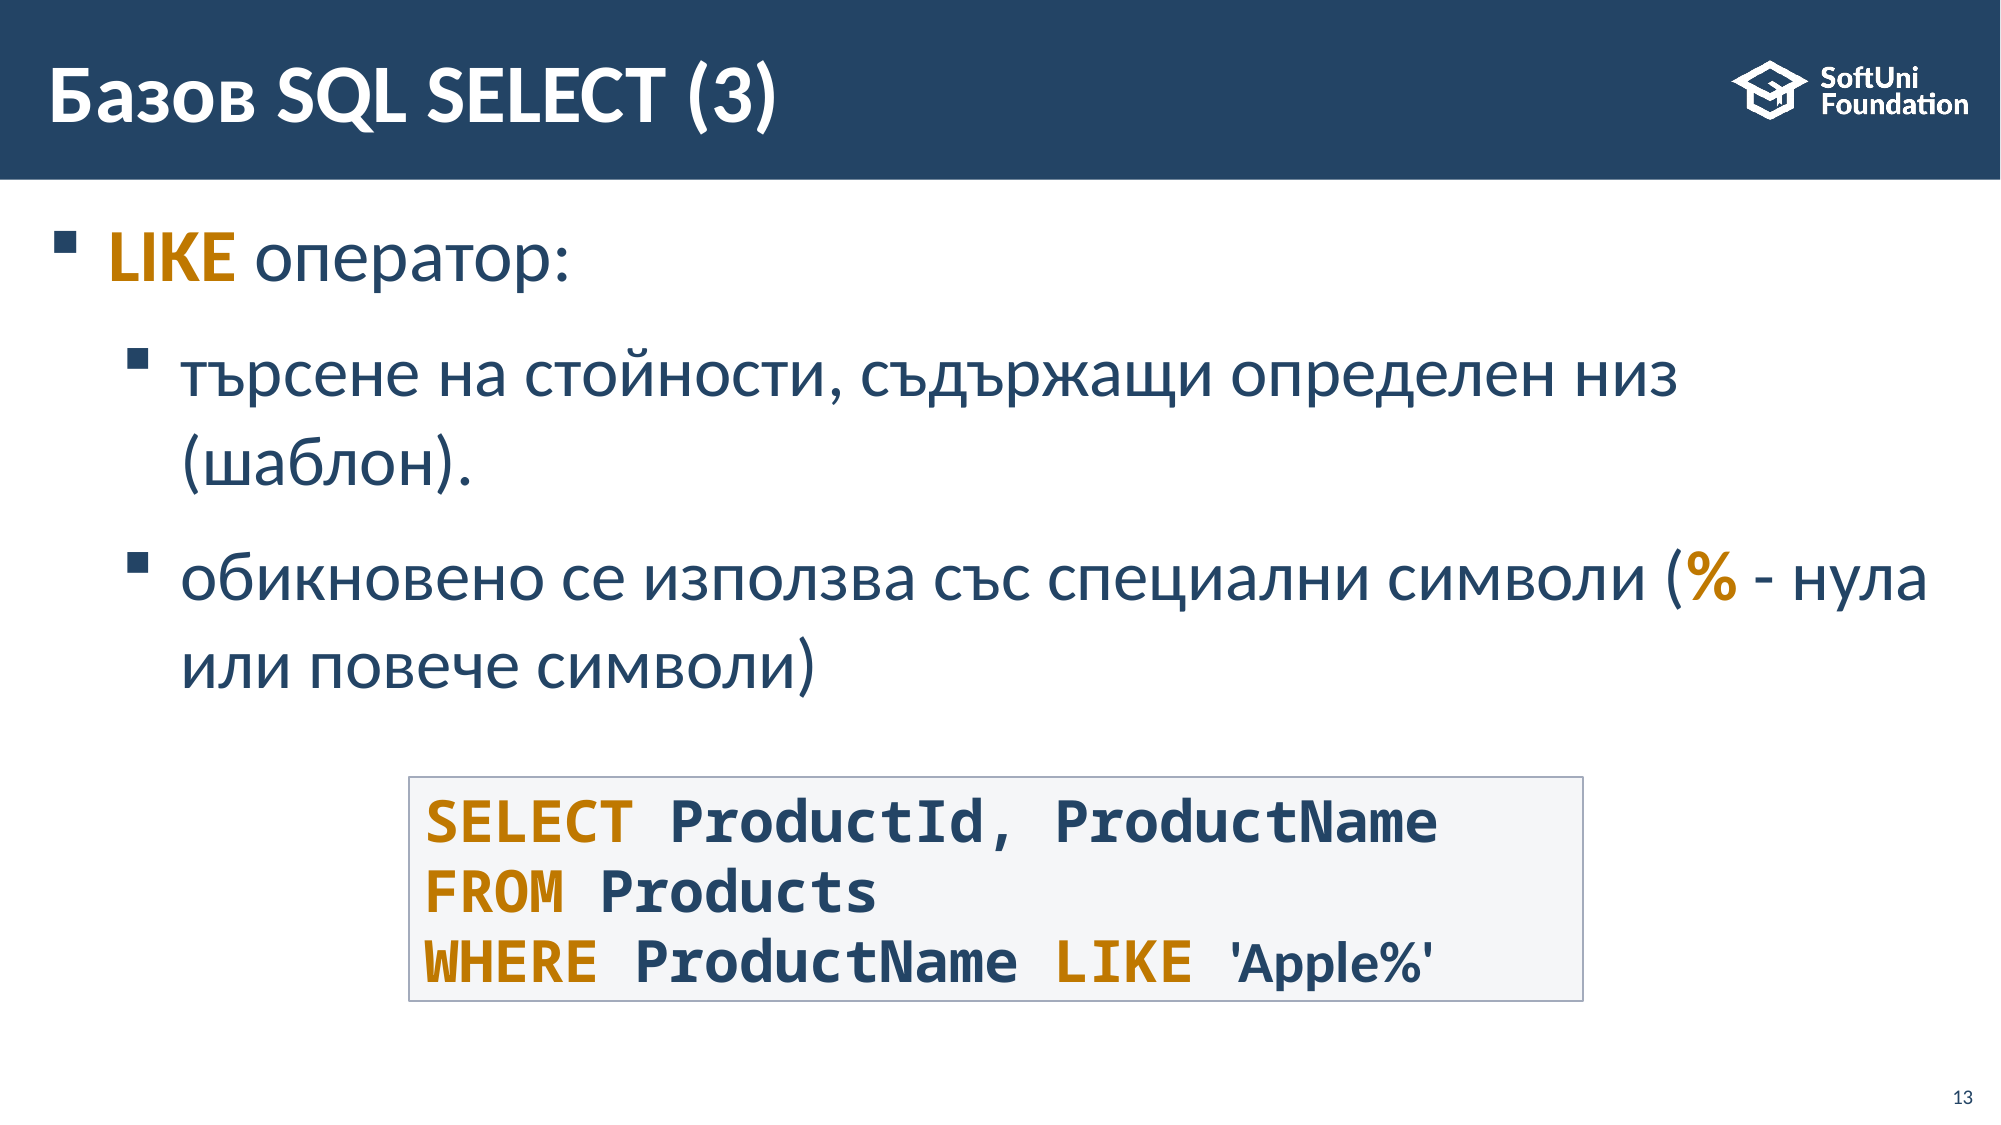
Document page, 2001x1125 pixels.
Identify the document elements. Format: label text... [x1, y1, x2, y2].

picture [1731, 60, 1968, 120]
slide_number 13 [1927, 1067, 1989, 1117]
text_box SELECT ProductId, ProductName FROM Products WHERE ProductName LIKE 'Apple%' [409, 776, 1584, 1002]
list LIKE оператор: търсене на стойности, съдържащи определен низ (шаблон). обикновено се използва със специални символи (% - нула или повече символи) [31, 196, 1970, 1104]
title Базов SQL SELECT (3) [31, 16, 1716, 162]
